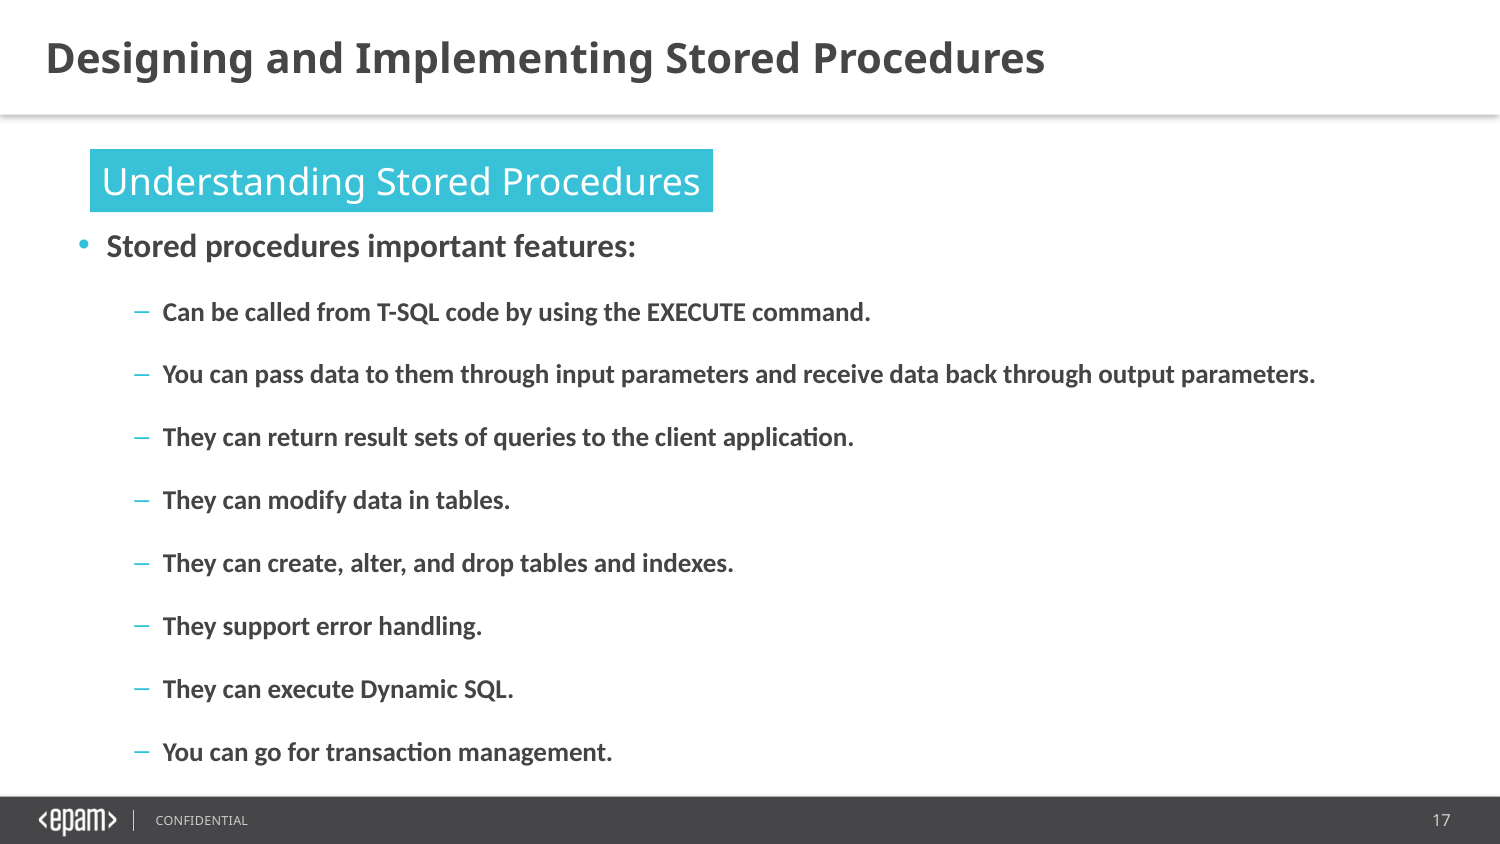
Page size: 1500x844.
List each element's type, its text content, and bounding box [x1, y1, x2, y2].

text_box Understanding Stored Procedures [90, 149, 714, 212]
picture [38, 808, 117, 837]
text_box Stored procedures important features: Can be called from T-SQL code by using the EXECUTE command. You can pass data to them through input parameters and receive data back through output parameters. They can return result sets of queries to the client application. They can modify data in tables. They can create, alter, and drop tables and indexes. They support error handling. They can execute Dynamic SQL. You can go for transaction management. [63, 212, 1408, 782]
list Designing and Implementing Stored Procedures [0, 0, 1500, 115]
